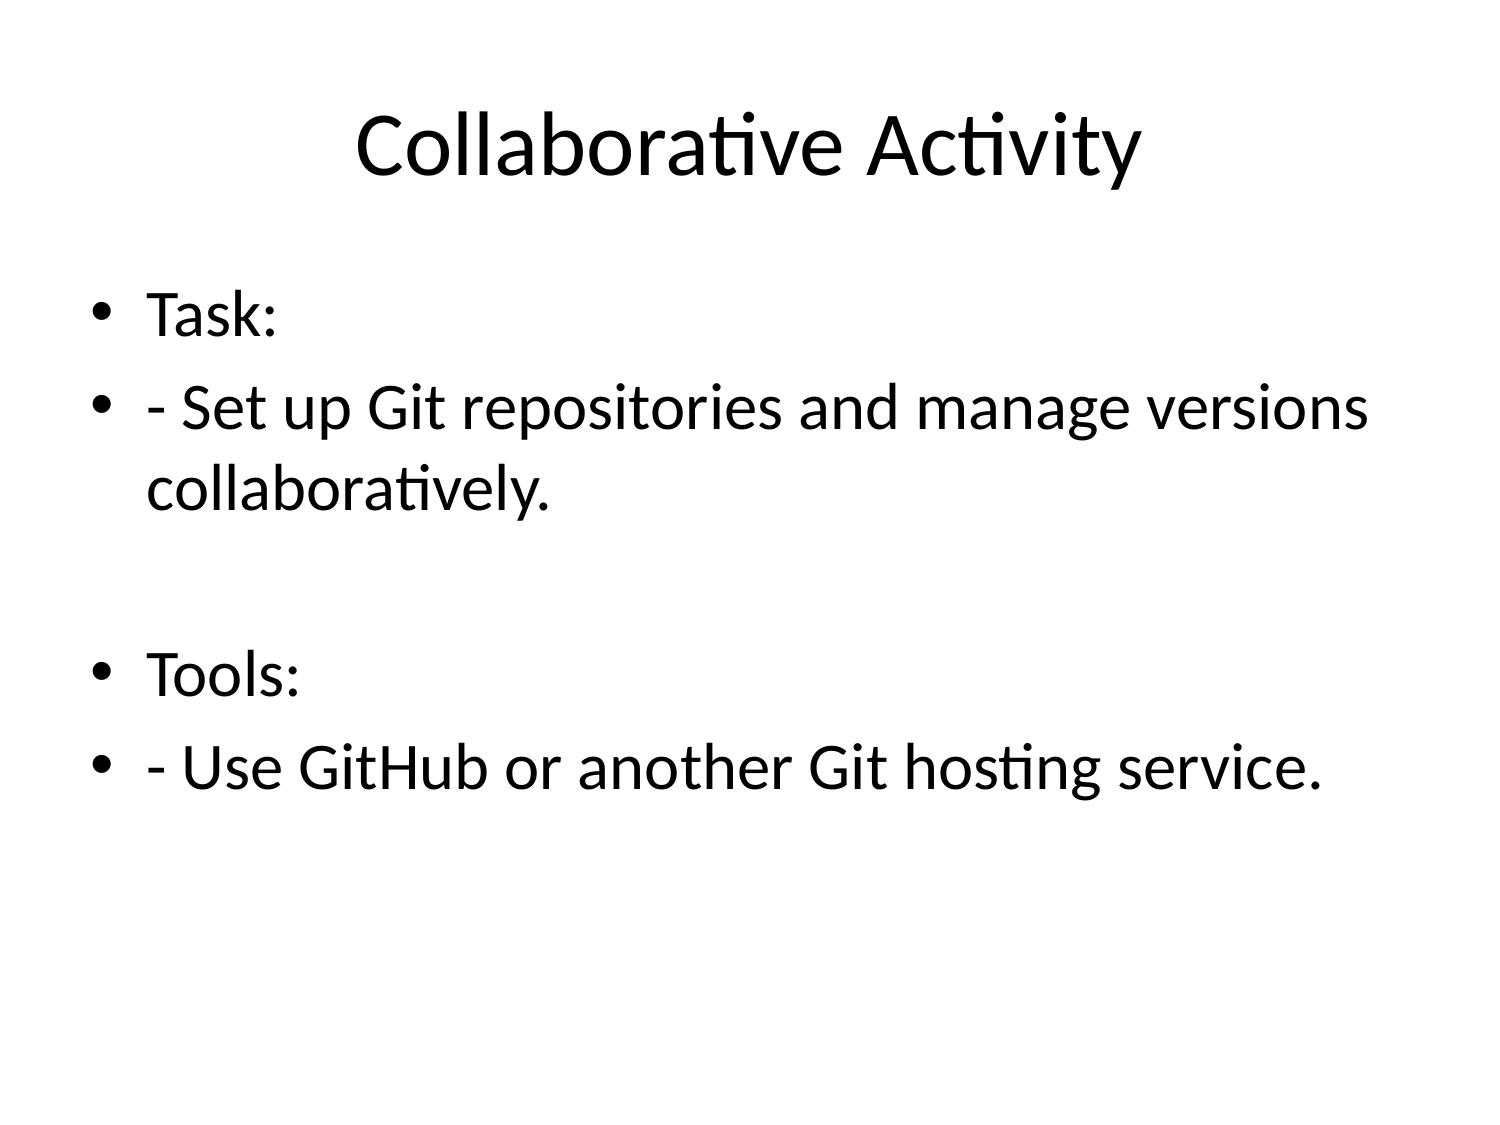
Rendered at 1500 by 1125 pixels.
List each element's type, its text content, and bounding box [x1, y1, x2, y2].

list Task: - Set up Git repositories and manage versions collaboratively. Tools: - Use GitHub or another Git hosting service. [75, 262, 1425, 1005]
title Collaborative Activity [75, 45, 1425, 233]
